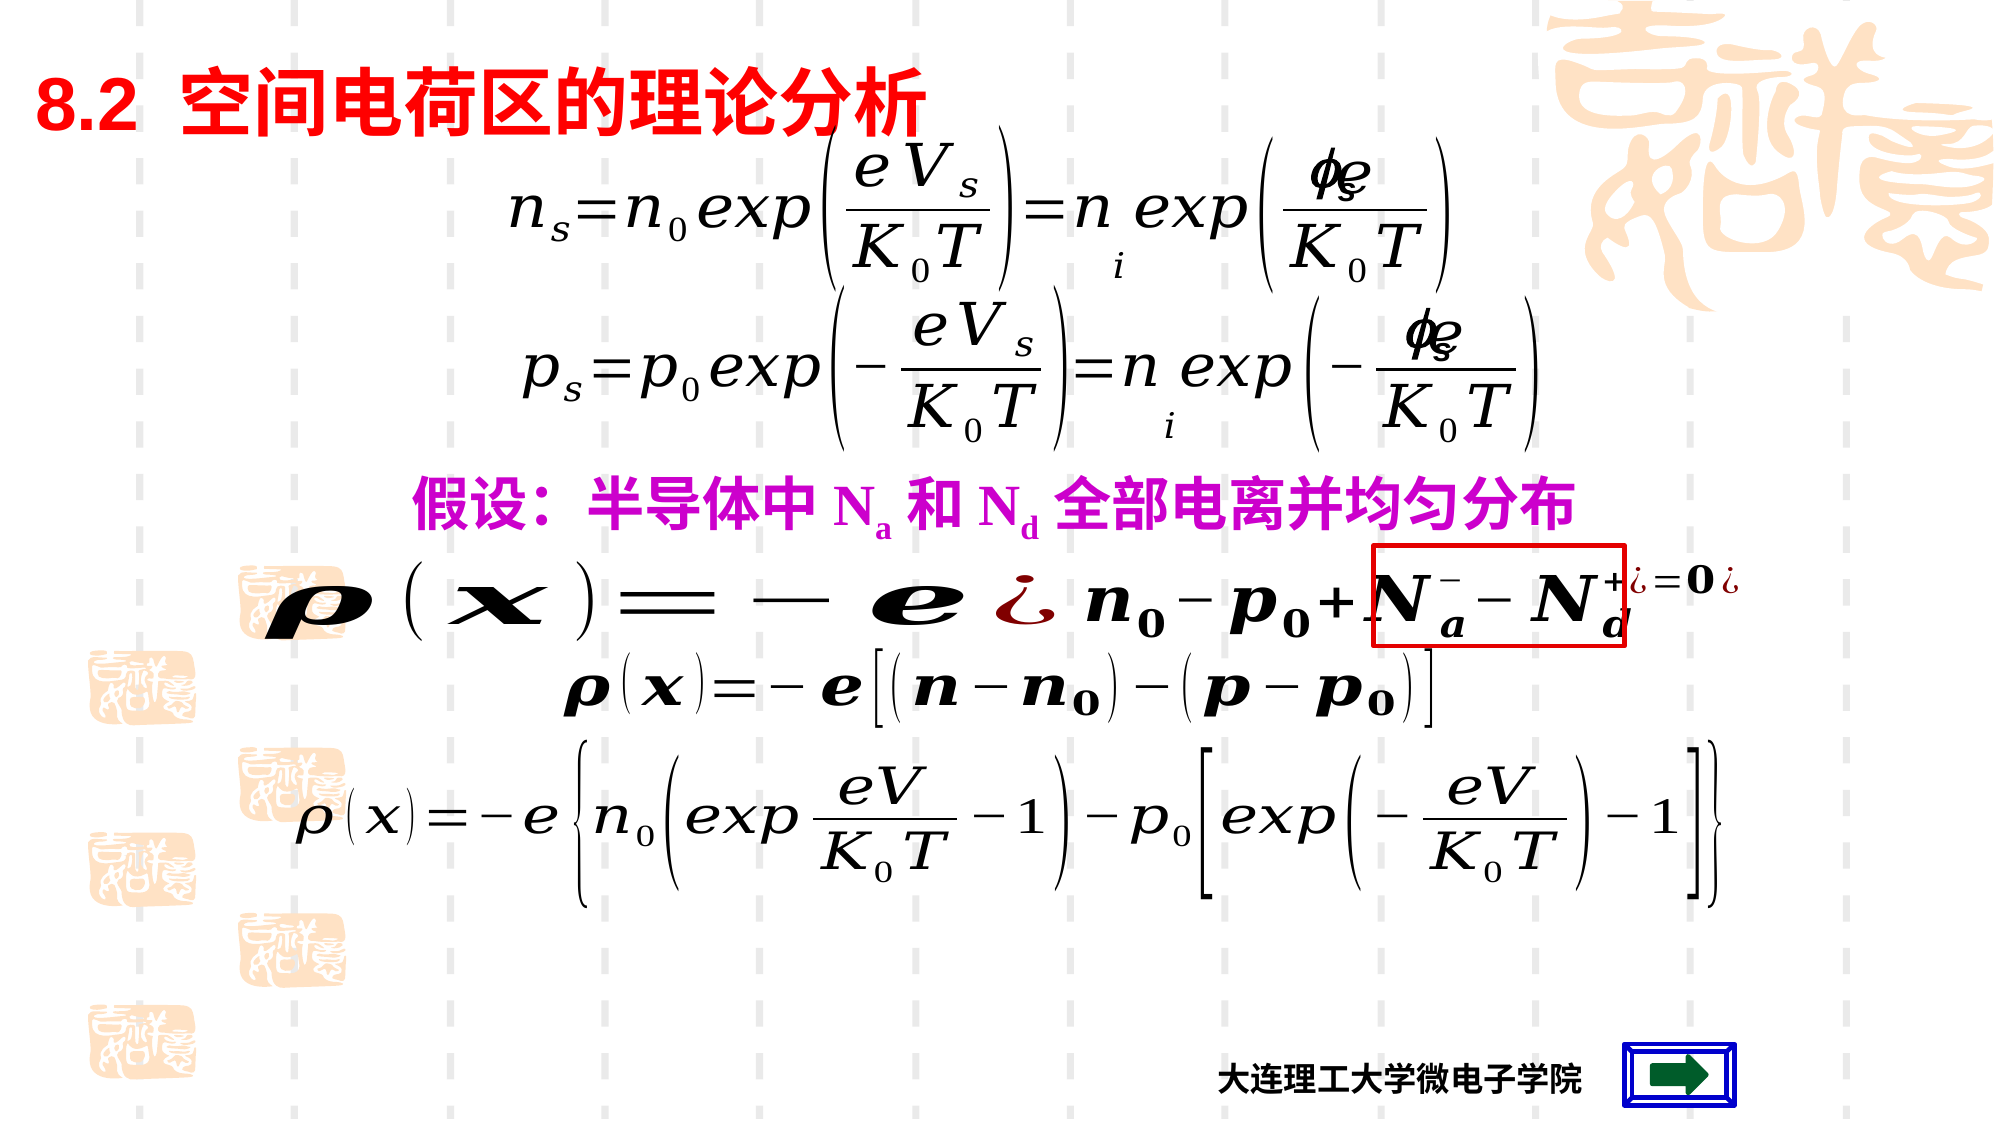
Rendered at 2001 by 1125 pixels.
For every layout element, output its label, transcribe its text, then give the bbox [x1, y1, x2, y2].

text_box 假设：半导体中Na和Nd全部电离并均匀分布 [396, 459, 1593, 554]
text_box 8.2 空间电荷区的理论分析 [20, 3, 1148, 153]
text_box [506, 120, 1457, 298]
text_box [520, 280, 1545, 457]
text_box 大连理工大学微电子学院 [1202, 1051, 1599, 1106]
text_box [1373, 545, 1625, 647]
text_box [1624, 1043, 1735, 1106]
